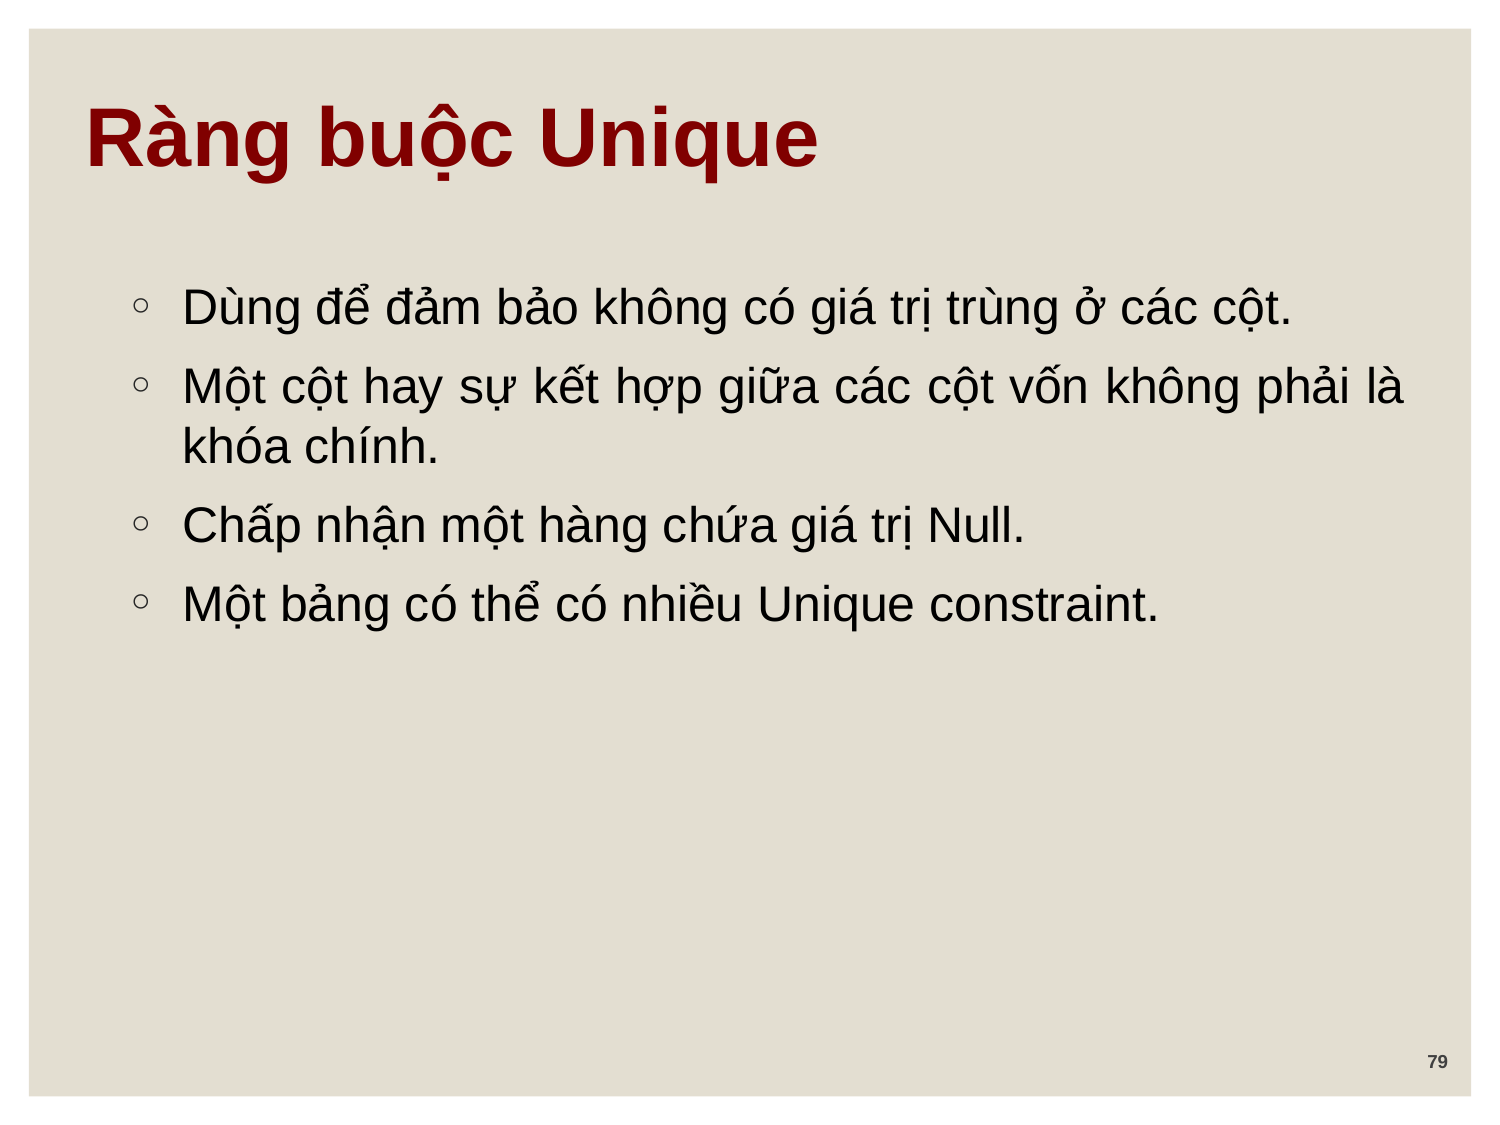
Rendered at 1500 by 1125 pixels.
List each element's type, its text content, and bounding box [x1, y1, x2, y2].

list Dùng để đảm bảo không có giá trị trùng ở các cột. Một cột hay sự kết hợp giữa các cột vốn không phải là khóa chính. Chấp nhận một hàng chứa giá trị Null. Một bảng có thể có nhiều Unique constraint. [95, 260, 1421, 1035]
slide_number 79 [1283, 1035, 1464, 1080]
title Ràng buộc Unique [70, 60, 1421, 192]
